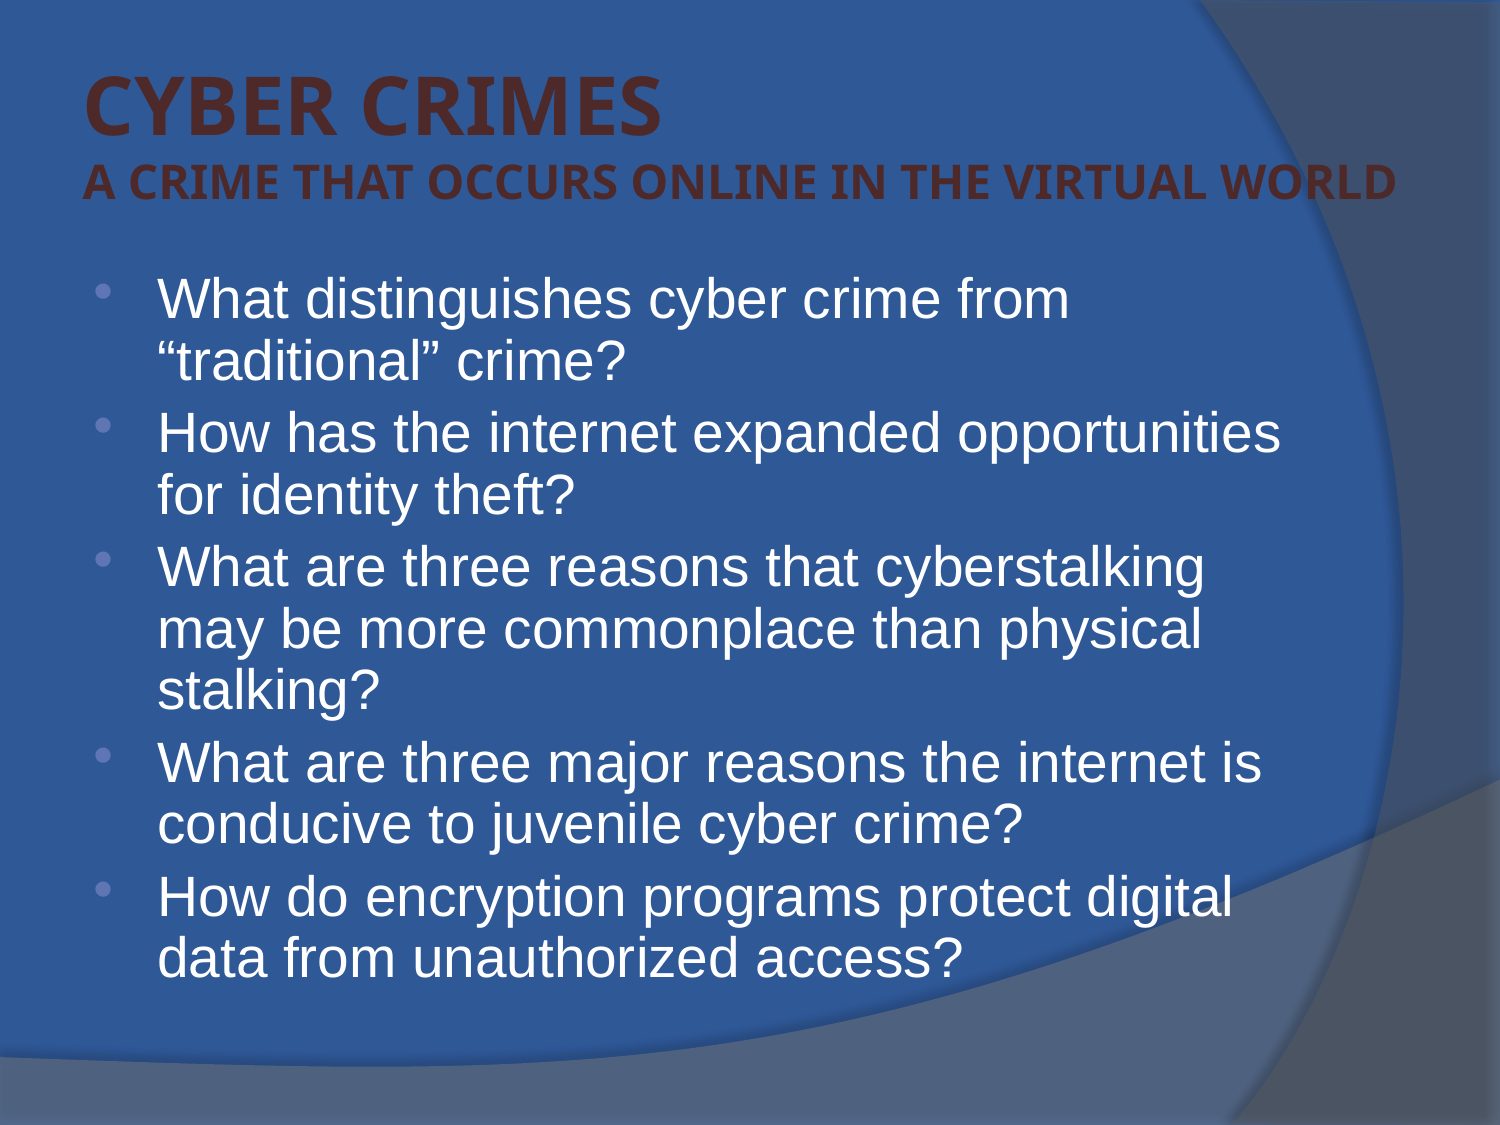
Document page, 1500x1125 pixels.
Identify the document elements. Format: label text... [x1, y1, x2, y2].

list What distinguishes cyber crime from “traditional” crime? How has the internet expanded opportunities for identity theft? What are three reasons that cyberstalking may be more commonplace than physical stalking? What are three major reasons the internet is conducive to juvenile cyber crime? How do encryption programs protect digital data from unauthorized access? [75, 262, 1300, 1005]
title CYBER CRIMES A CRIME THAT OCCURS ONLINE IN THE VIRTUAL WORLD [75, 37, 1425, 225]
